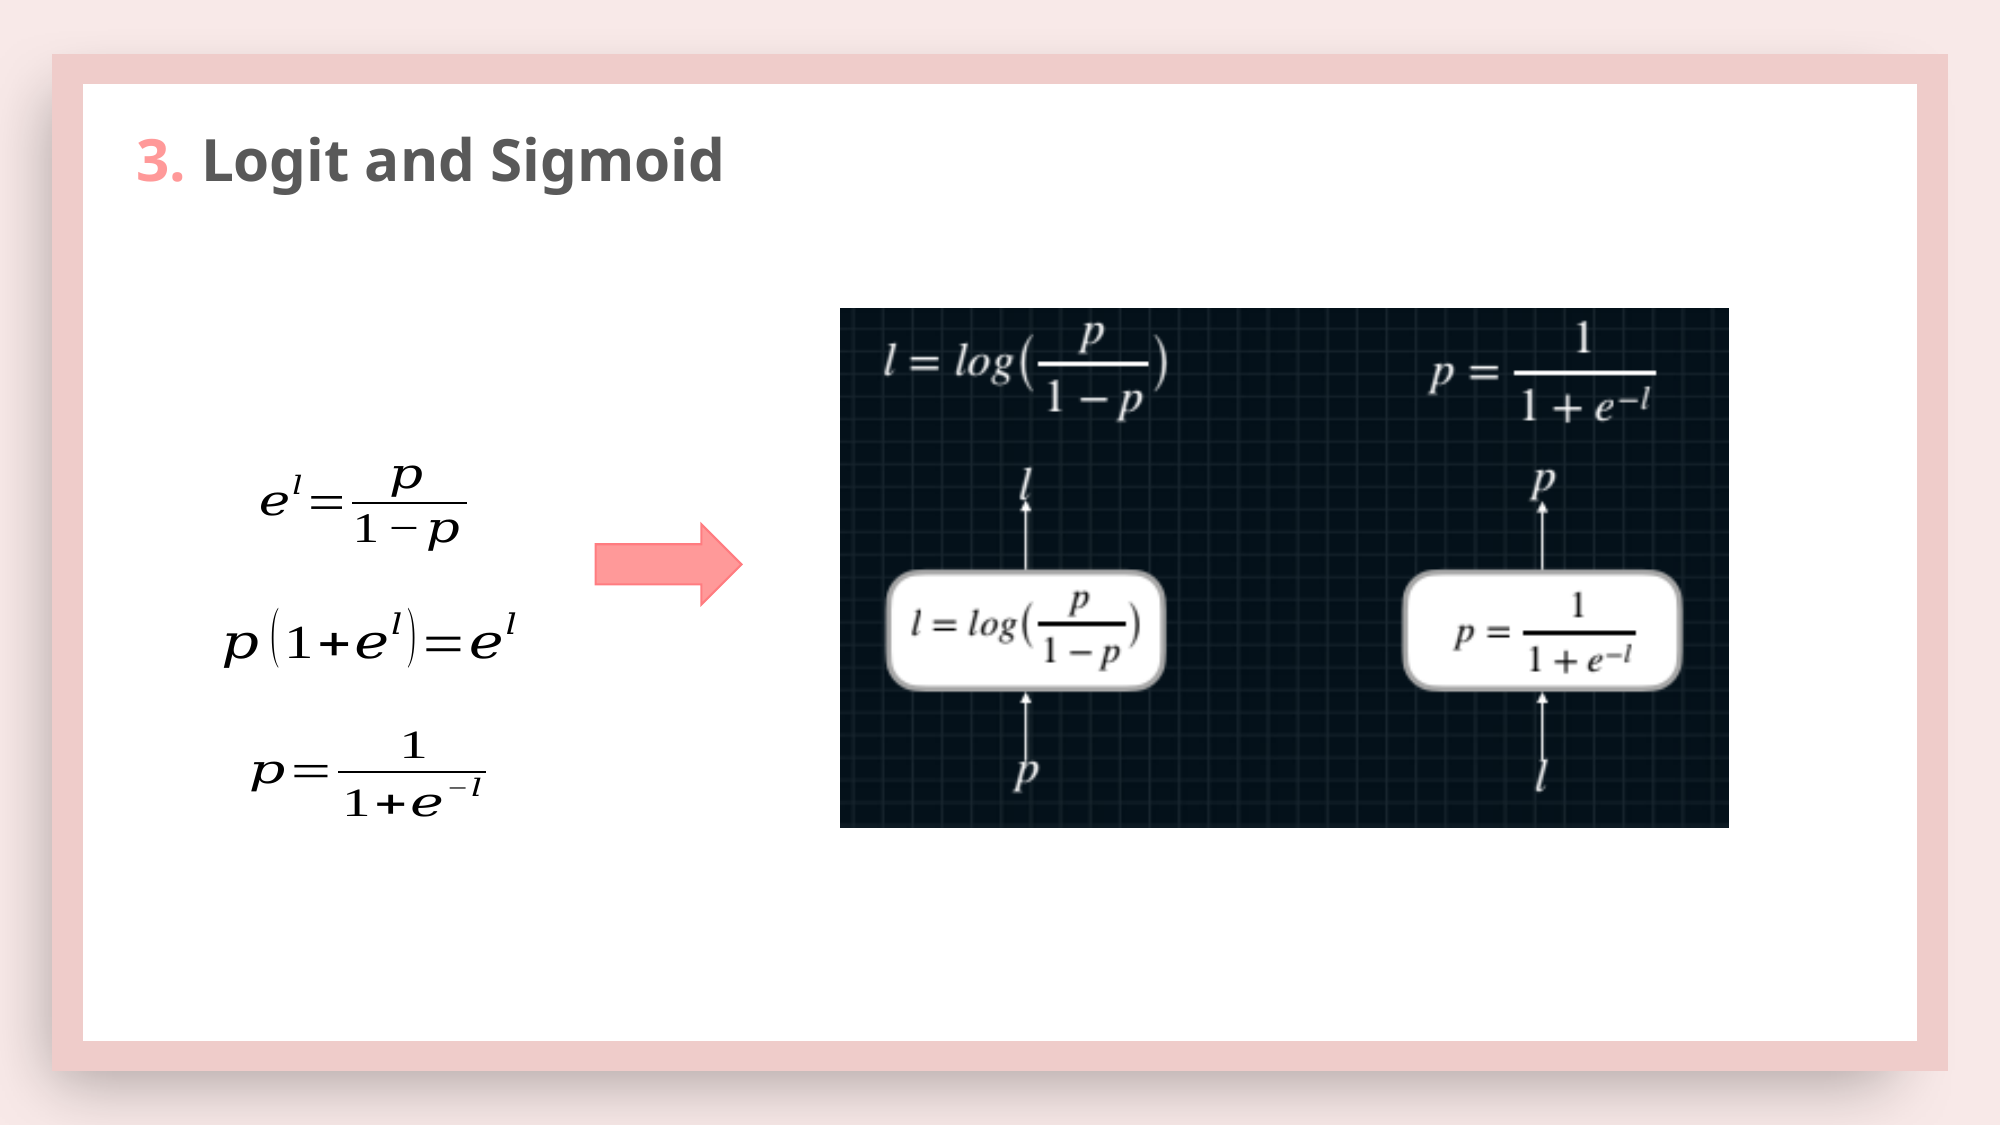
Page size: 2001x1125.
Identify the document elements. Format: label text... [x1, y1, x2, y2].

text_box [66, 68, 1934, 1057]
text_box [594, 521, 743, 607]
picture [840, 308, 1729, 828]
text_box 3. Logit and Sigmoid [121, 115, 1082, 246]
